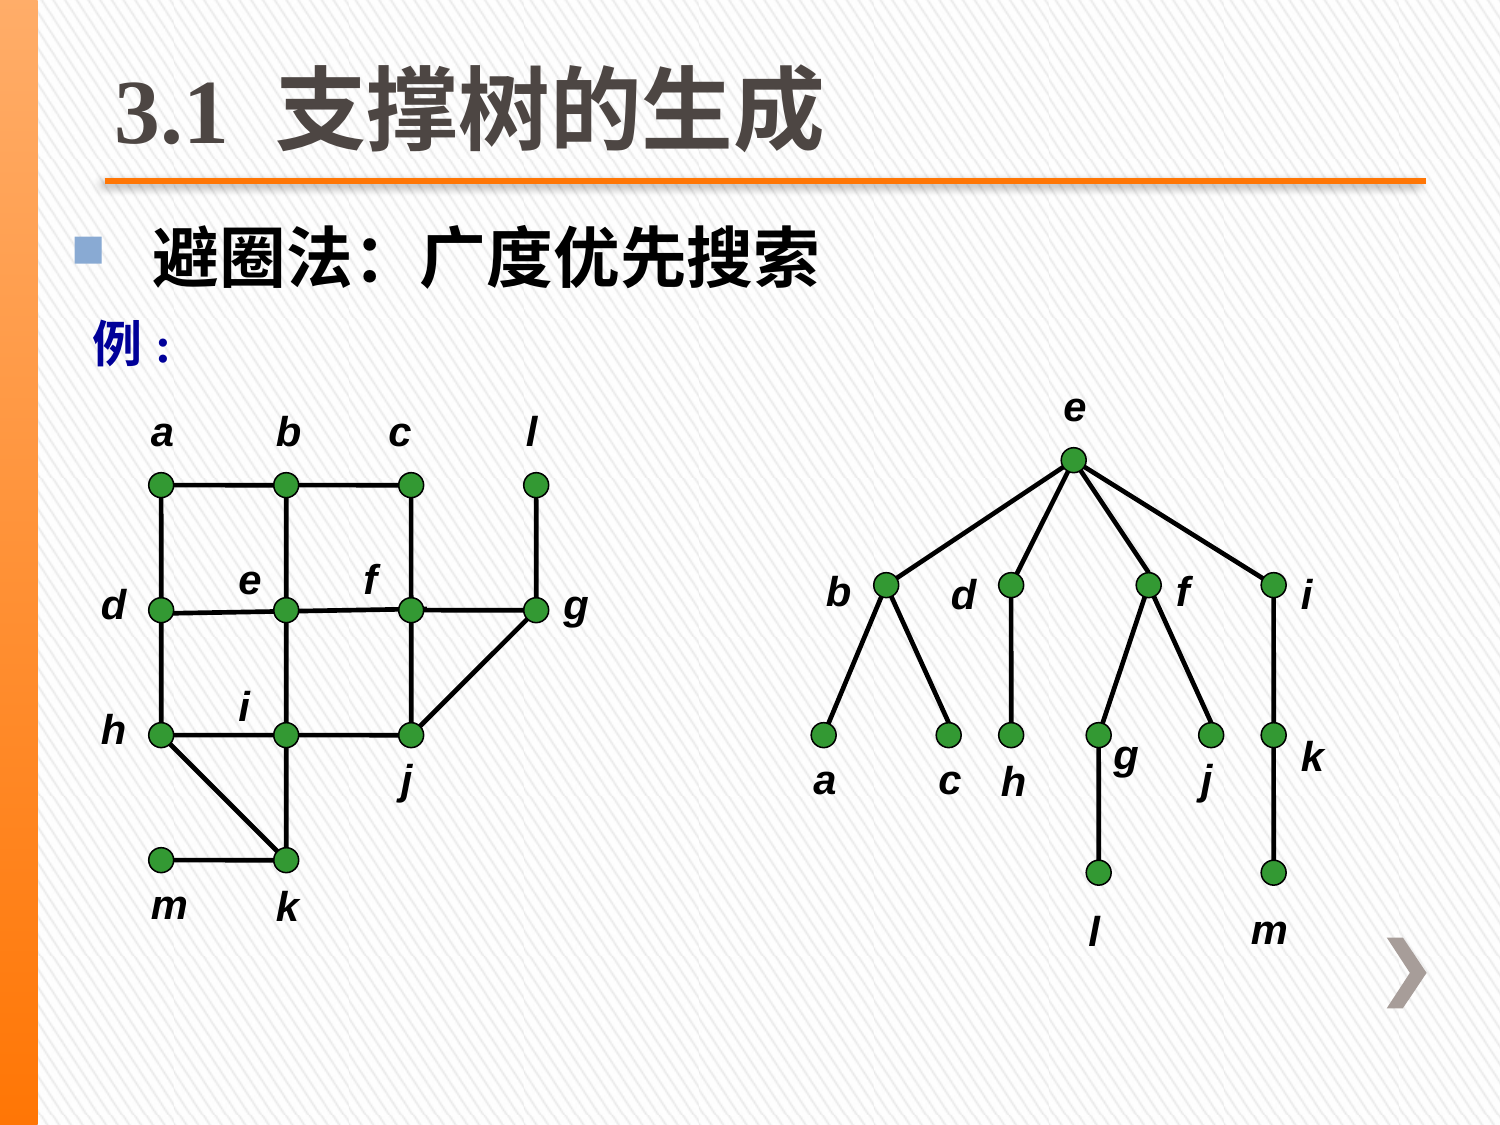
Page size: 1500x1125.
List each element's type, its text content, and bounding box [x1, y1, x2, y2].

text_box 避圈法：广度优先搜索 [55, 208, 1086, 304]
text_box c [923, 745, 999, 810]
text_box k [1286, 722, 1362, 788]
text_box d [936, 560, 1012, 625]
text_box 例: [78, 304, 1354, 380]
text_box [1198, 722, 1224, 745]
text_box [811, 722, 837, 748]
text_box [873, 572, 899, 598]
text_box [1136, 572, 1162, 598]
text_box [1086, 722, 1112, 748]
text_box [0, 281, 37, 285]
text_box e [1048, 372, 1124, 438]
text_box [1061, 447, 1087, 473]
text_box [1261, 722, 1287, 748]
text_box j [1186, 745, 1262, 810]
text_box a [798, 745, 874, 810]
text_box h [986, 747, 1062, 813]
text_box b [811, 557, 887, 623]
text_box [1261, 572, 1287, 598]
text_box [936, 722, 962, 745]
text_box [998, 722, 1024, 748]
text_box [85, 397, 624, 938]
text_box [998, 572, 1024, 598]
text_box g [1098, 720, 1174, 785]
text_box i [1286, 560, 1362, 625]
text_box [1261, 860, 1287, 886]
text_box f [1161, 557, 1237, 623]
text_box [1086, 860, 1112, 886]
text_box m [1236, 895, 1312, 960]
title 3.1 支撑树的生成 [99, 0, 1422, 170]
text_box l [1073, 897, 1149, 963]
